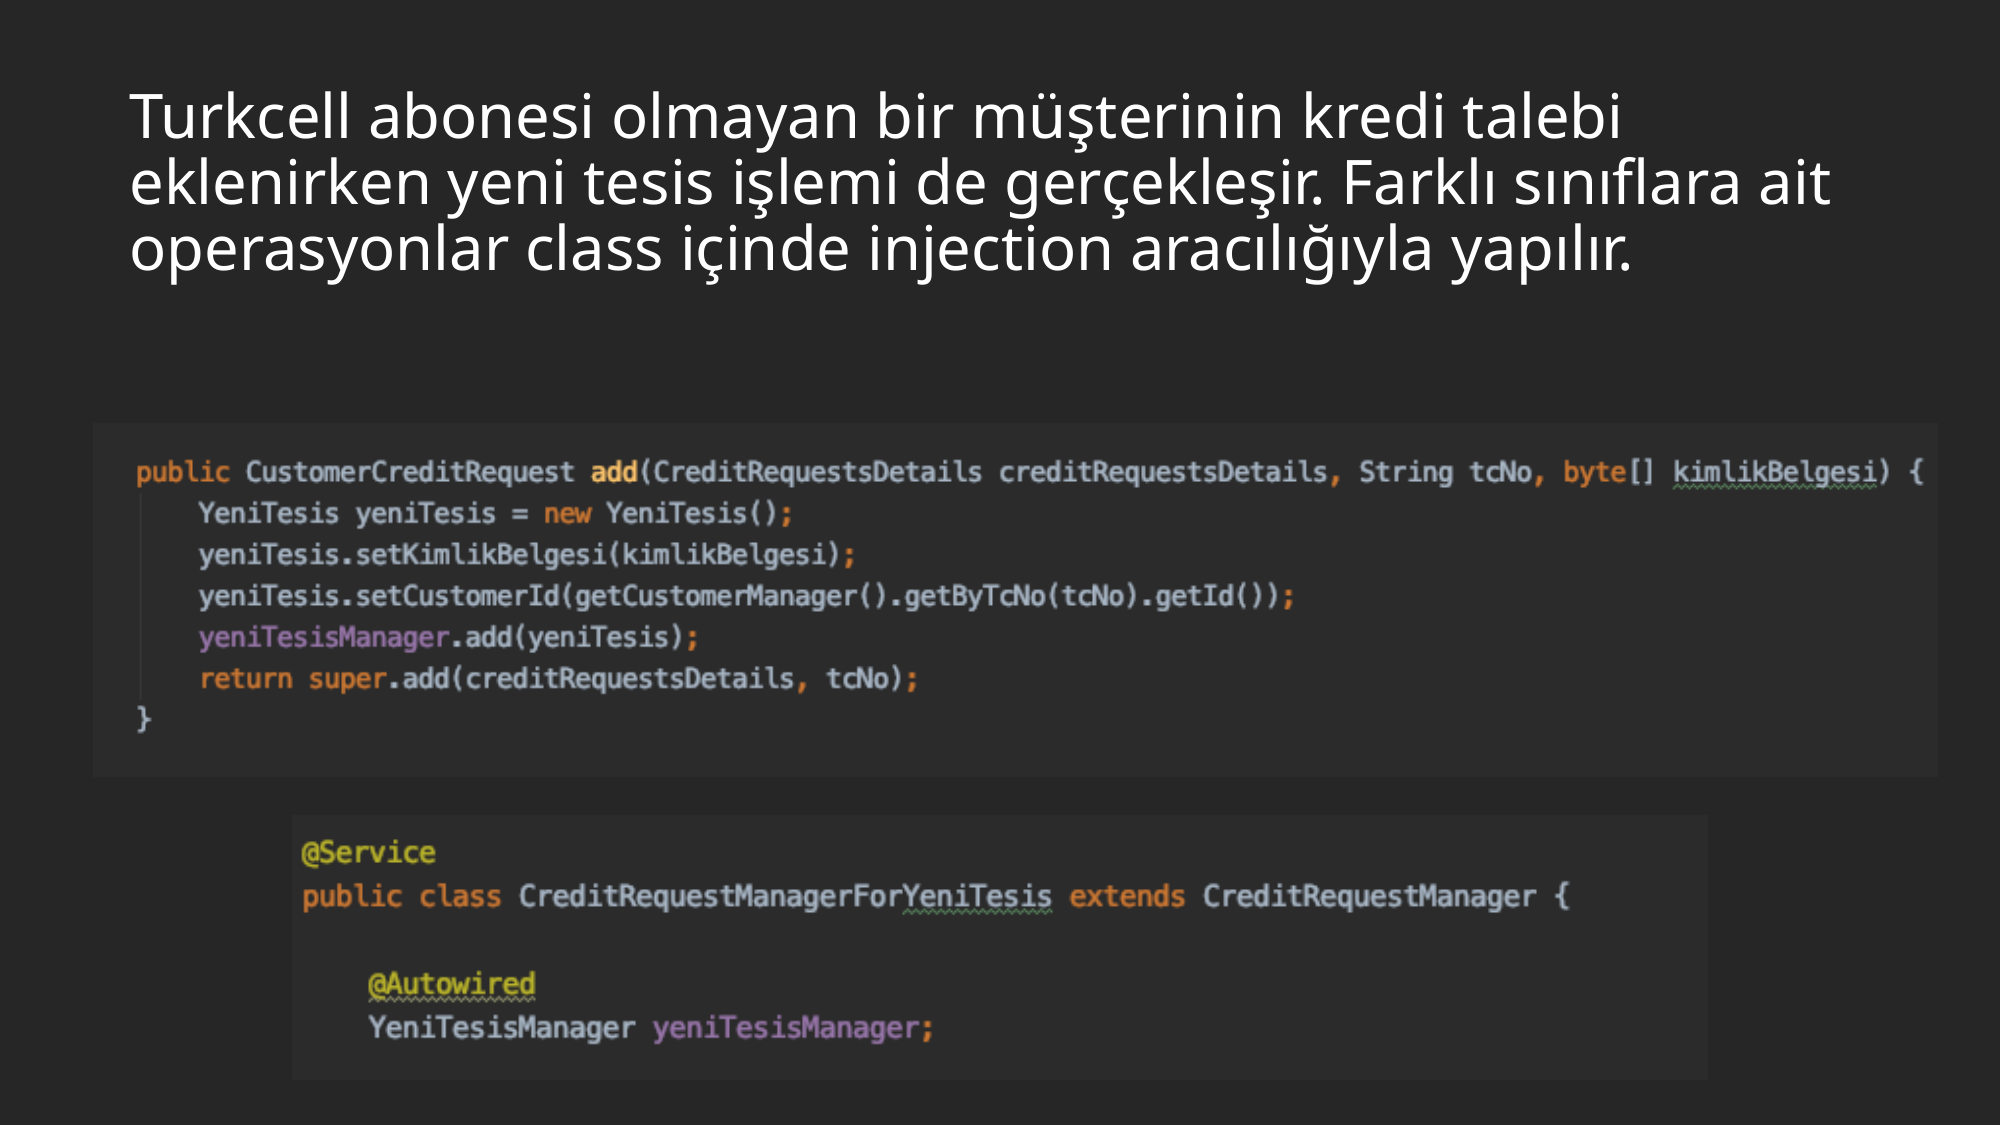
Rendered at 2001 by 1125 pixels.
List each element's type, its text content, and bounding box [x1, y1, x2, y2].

title Turkcell abonesi olmayan bir müşterinin kredi talebi eklenirken yeni tesis işlemi de gerçekleşir. Farklı sınıflara ait operasyonlar class içinde injection aracılığıyla yapılır. [114, 75, 1873, 385]
picture [292, 815, 1708, 1080]
picture [93, 423, 1938, 777]
